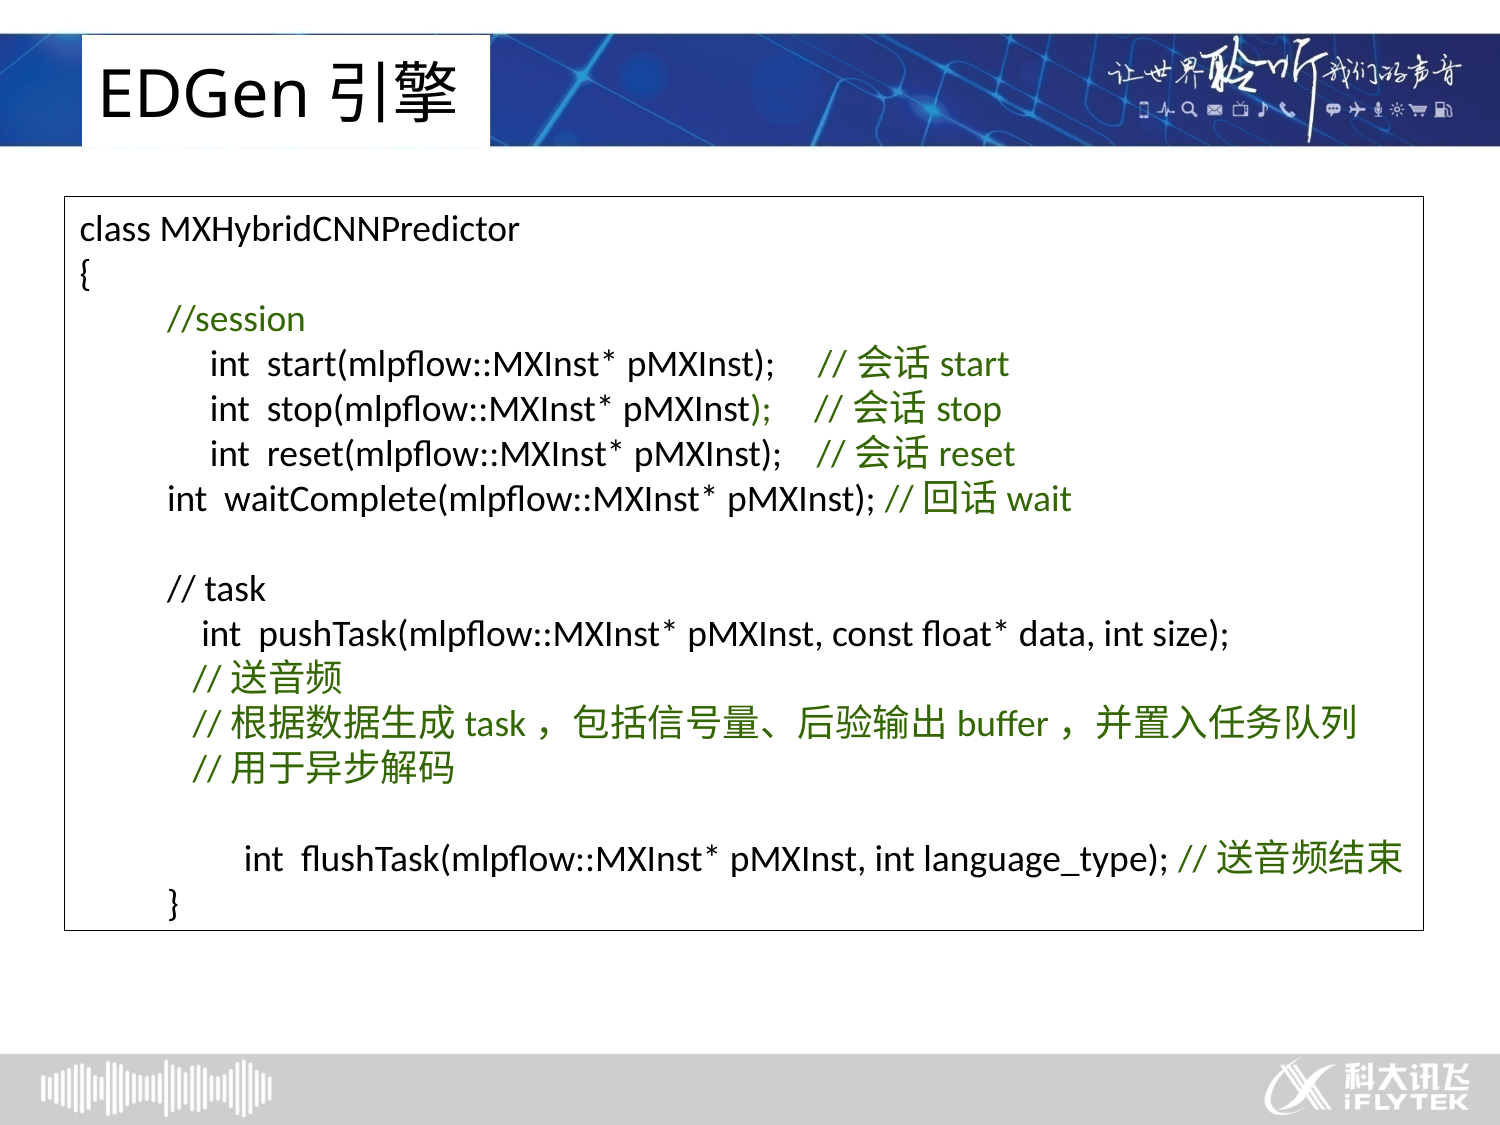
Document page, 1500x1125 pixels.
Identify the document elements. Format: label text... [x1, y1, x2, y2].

text_box class MXHybridCNNPredictor { //session int start(mlpflow::MXInst* pMXInst); //会话start int stop(mlpflow::MXInst* pMXInst); //会话stop int reset(mlpflow::MXInst* pMXInst); //会话reset int waitComplete(mlpflow::MXInst* pMXInst); //回话wait // task int pushTask(mlpflow::MXInst* pMXInst, const float* data, int size); //送音频 //根据数据生成task，包括信号量、后验输出buffer，并置入任务队列 //用于异步解码 int flushTask(mlpflow::MXInst* pMXInst, int language_type); //送音频结束 } [64, 196, 1424, 931]
text_box EDGen引擎 [82, 35, 491, 148]
picture [0, 0, 1500, 1125]
